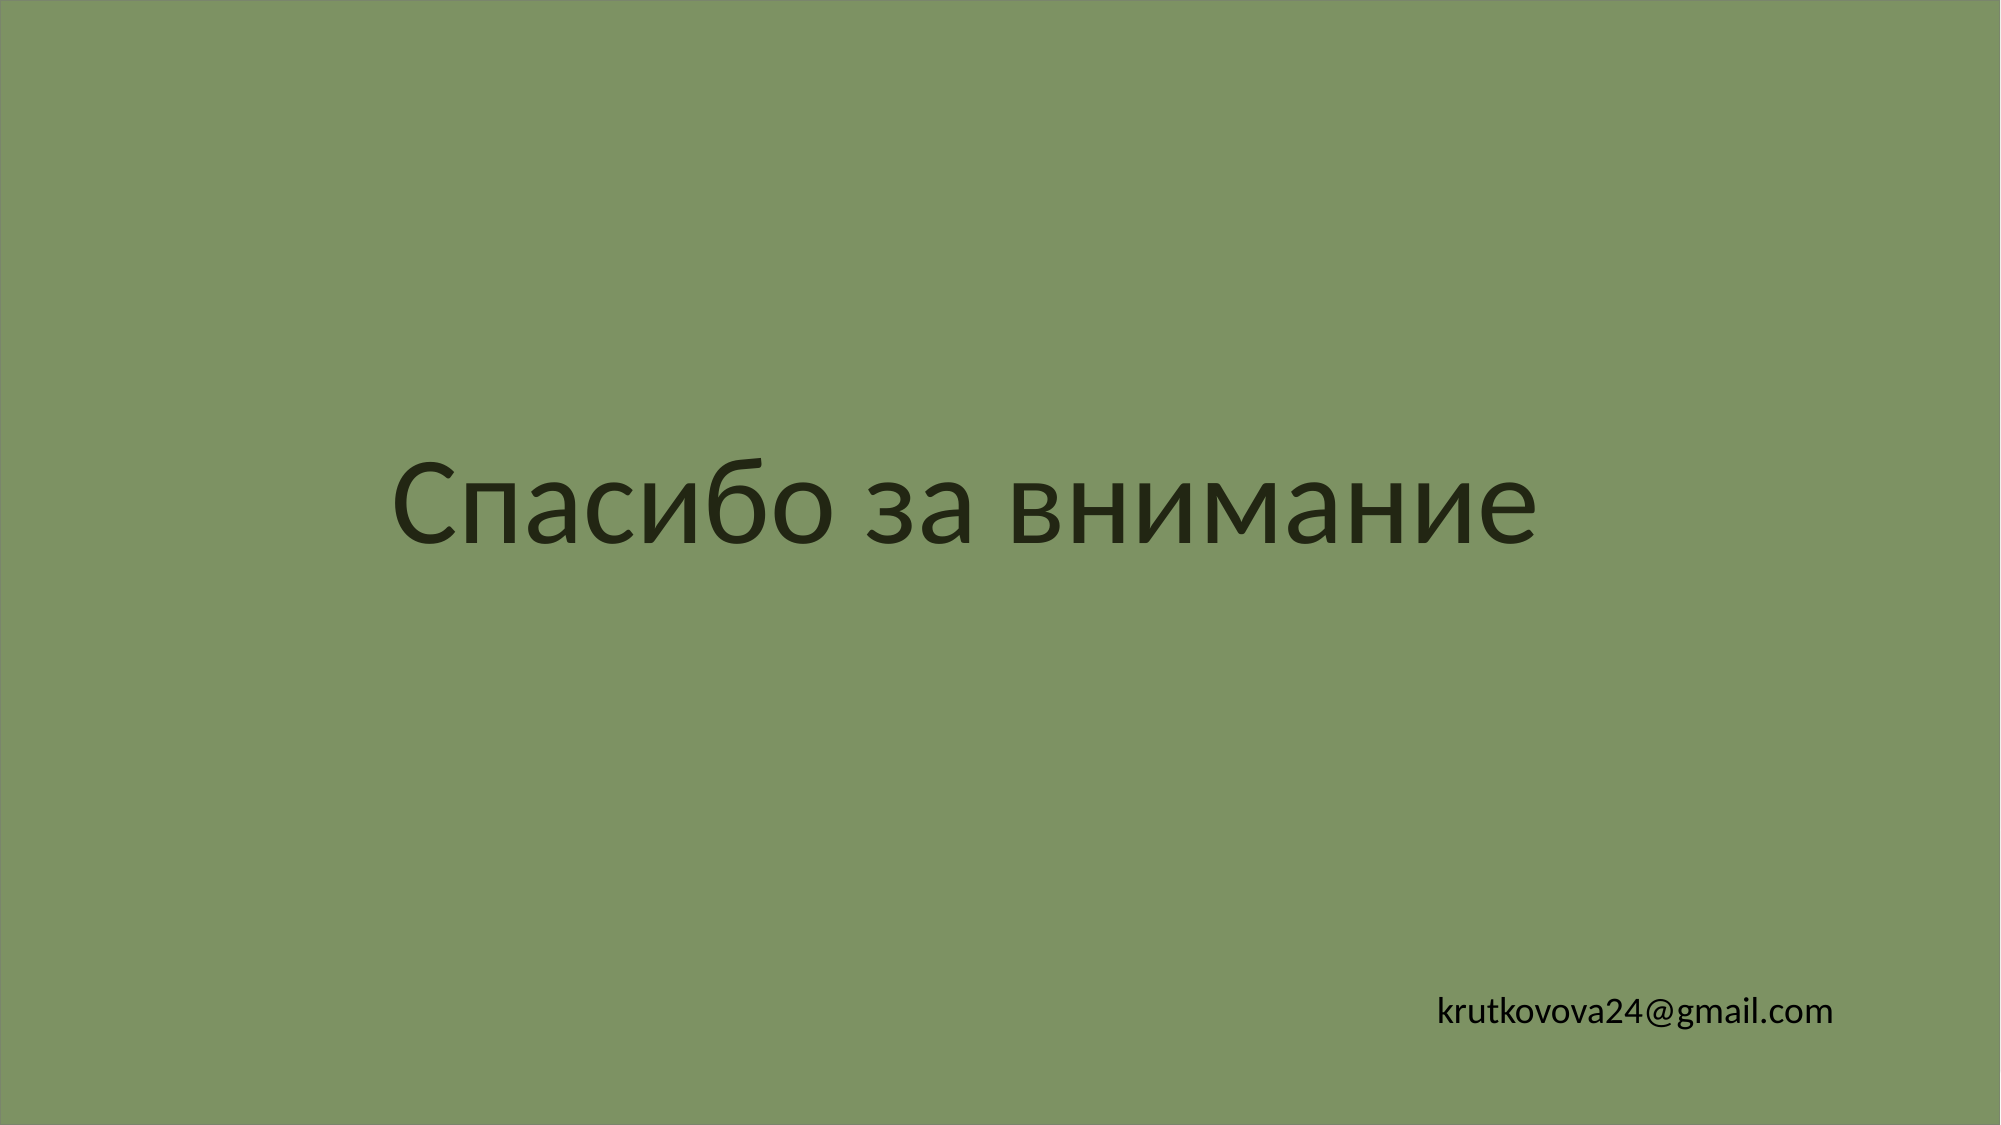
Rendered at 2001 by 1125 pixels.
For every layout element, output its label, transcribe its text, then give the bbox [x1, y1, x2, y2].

text_box Спасибо за внимание [377, 411, 1779, 577]
text_box [0, 0, 2000, 1125]
text_box krutkovova24@gmail.com [1422, 978, 1964, 1039]
